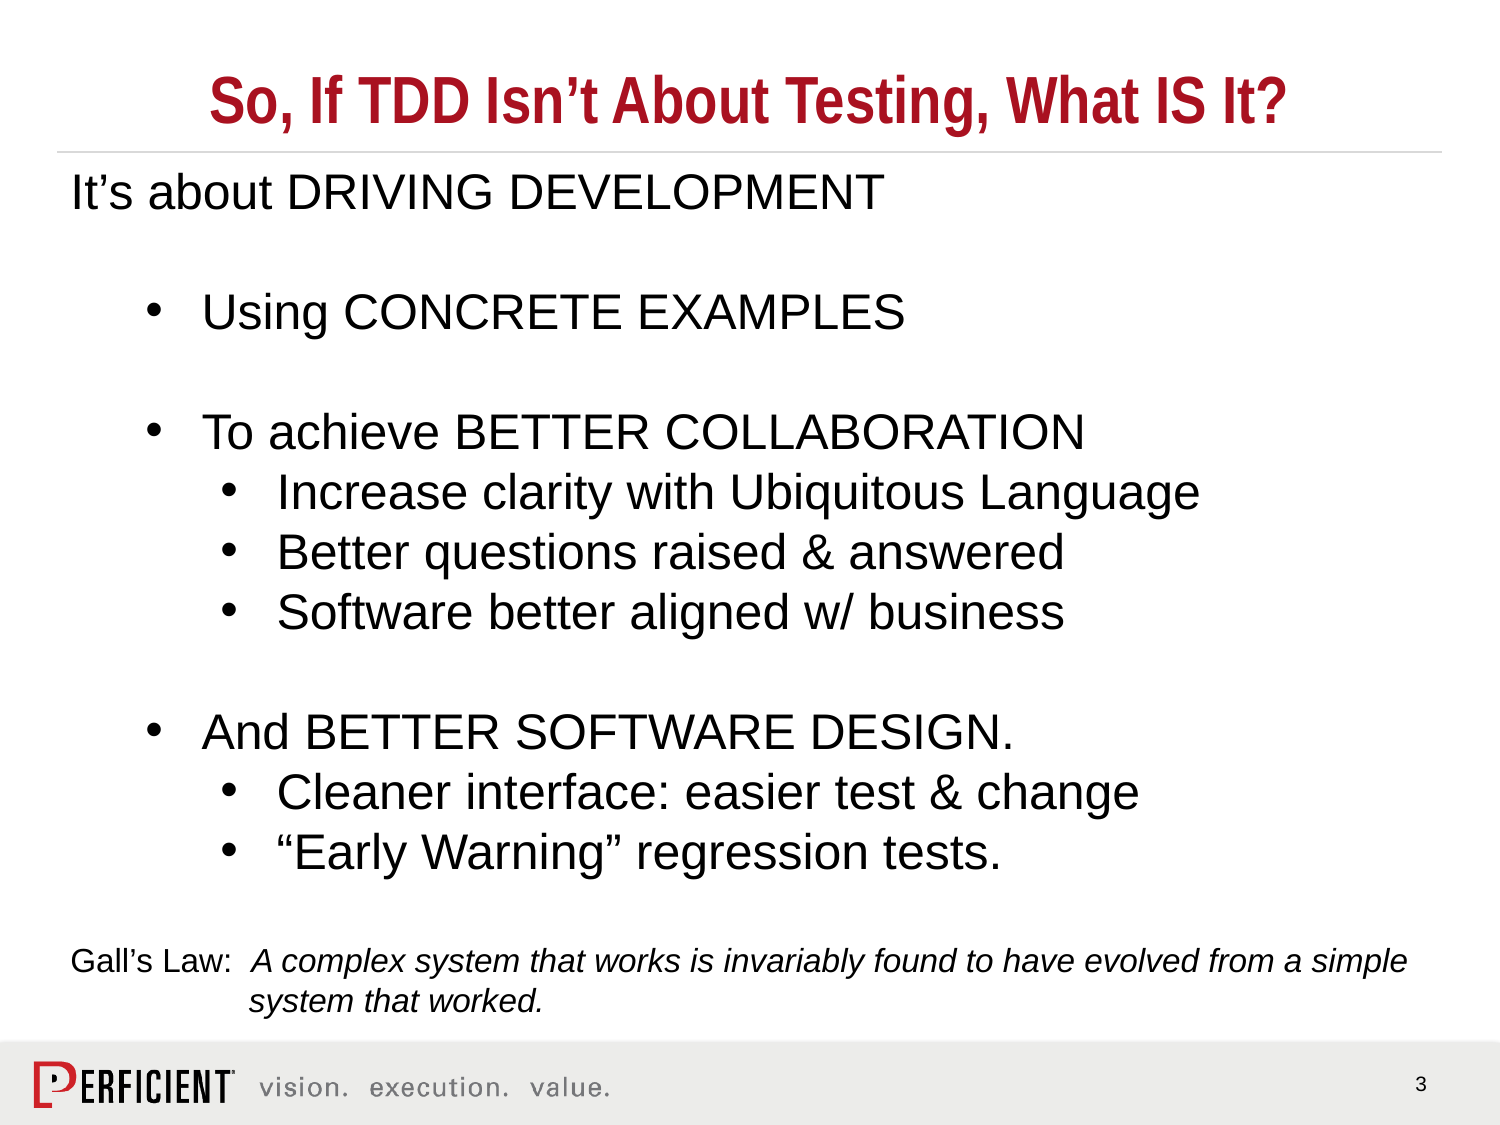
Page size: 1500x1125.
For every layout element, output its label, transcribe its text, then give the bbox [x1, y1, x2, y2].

picture [27, 1055, 614, 1113]
title So, If TDD Isn’t About Testing, What IS It? [0, 49, 1500, 152]
text_box It’s about DRIVING DEVELOPMENT Using CONCRETE EXAMPLES To achieve BETTER COLLABORATION Increase clarity with Ubiquitous Language Better questions raised & answered Software better aligned w/ business And BETTER SOFTWARE DESIGN. Cleaner interface: easier test & change “Early Warning” regression tests. Gall’s Law: A complex system that works is invariably found to have evolved from a simple system that worked. [55, 151, 1447, 1027]
